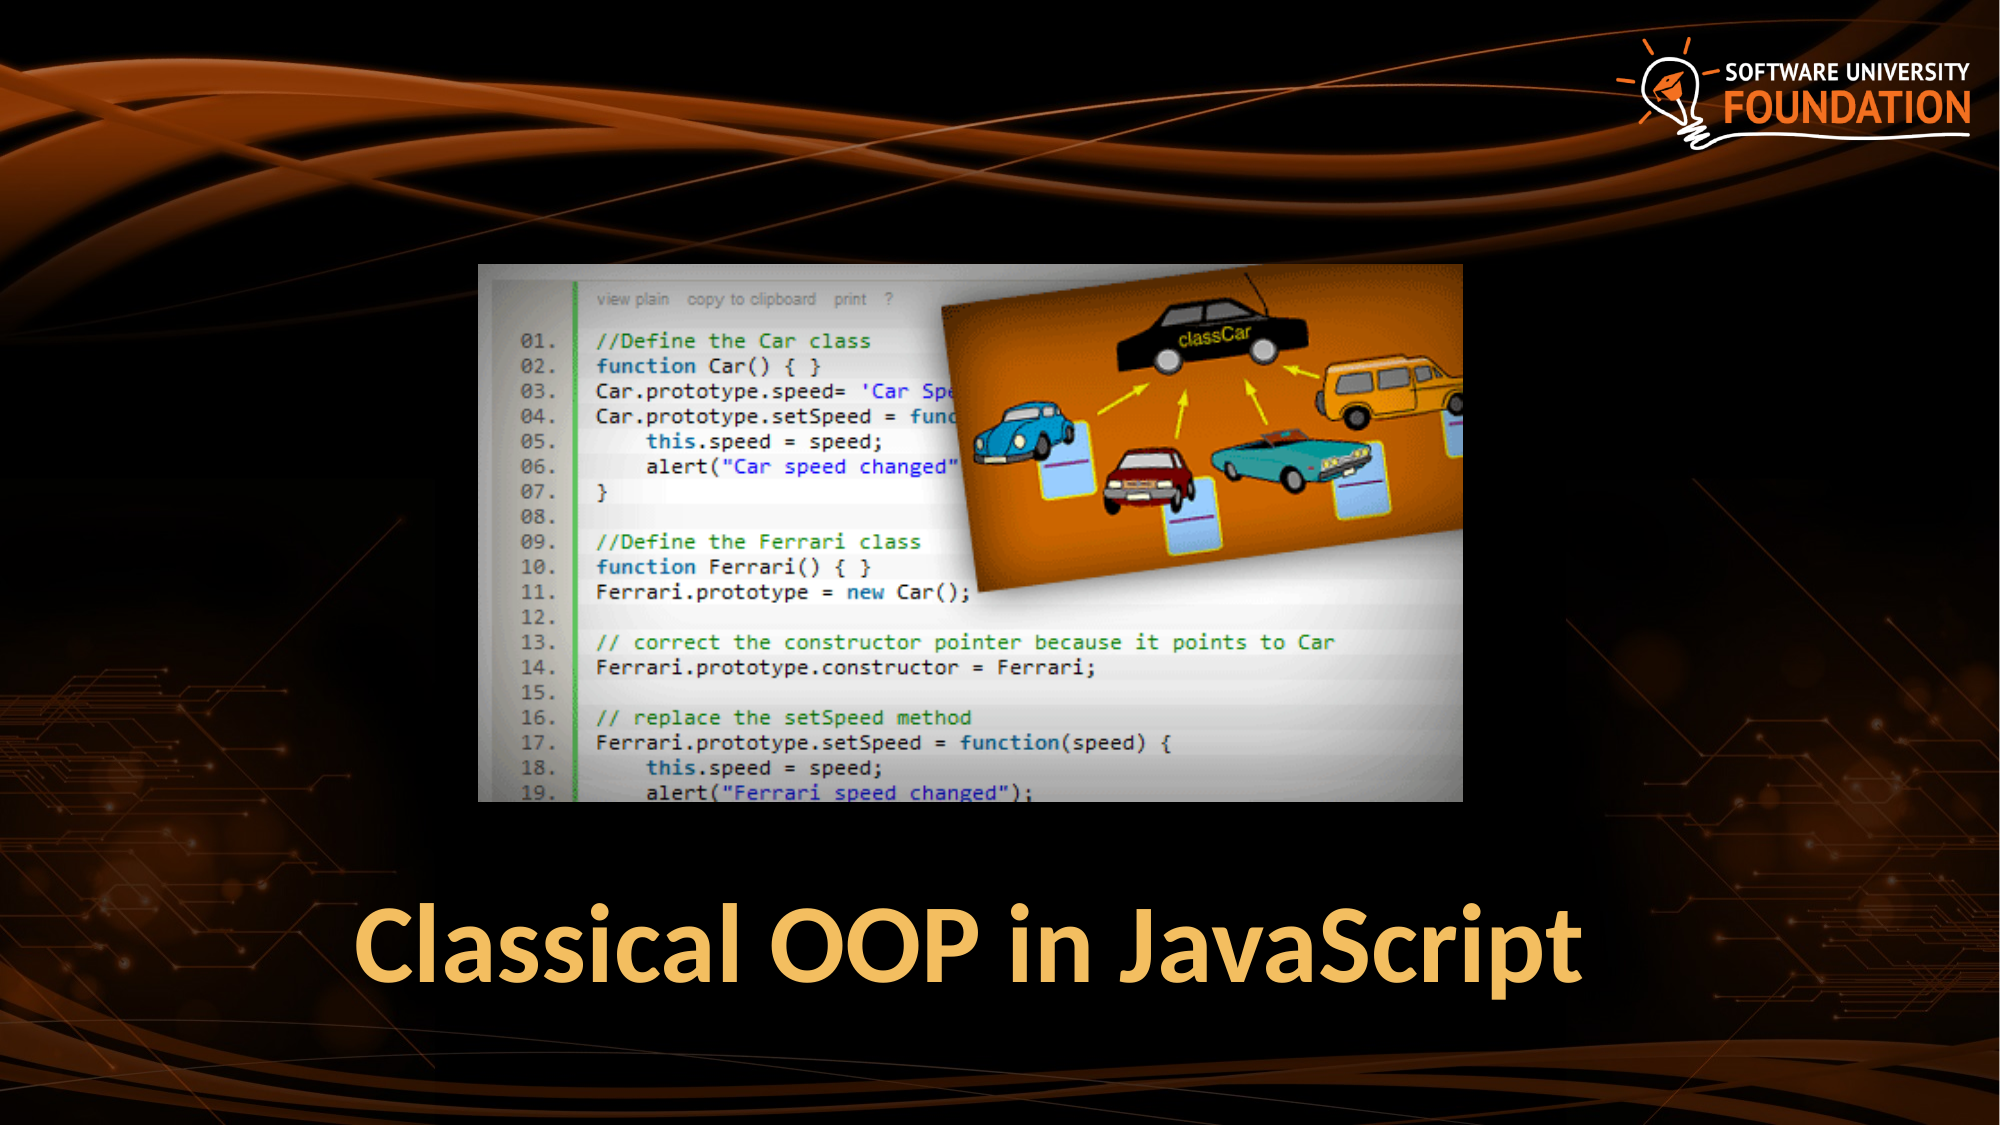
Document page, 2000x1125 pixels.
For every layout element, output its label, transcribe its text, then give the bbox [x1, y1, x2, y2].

picture [0, 0, 2000, 1125]
title Classical OOP in JavaScript [237, 877, 1704, 1013]
